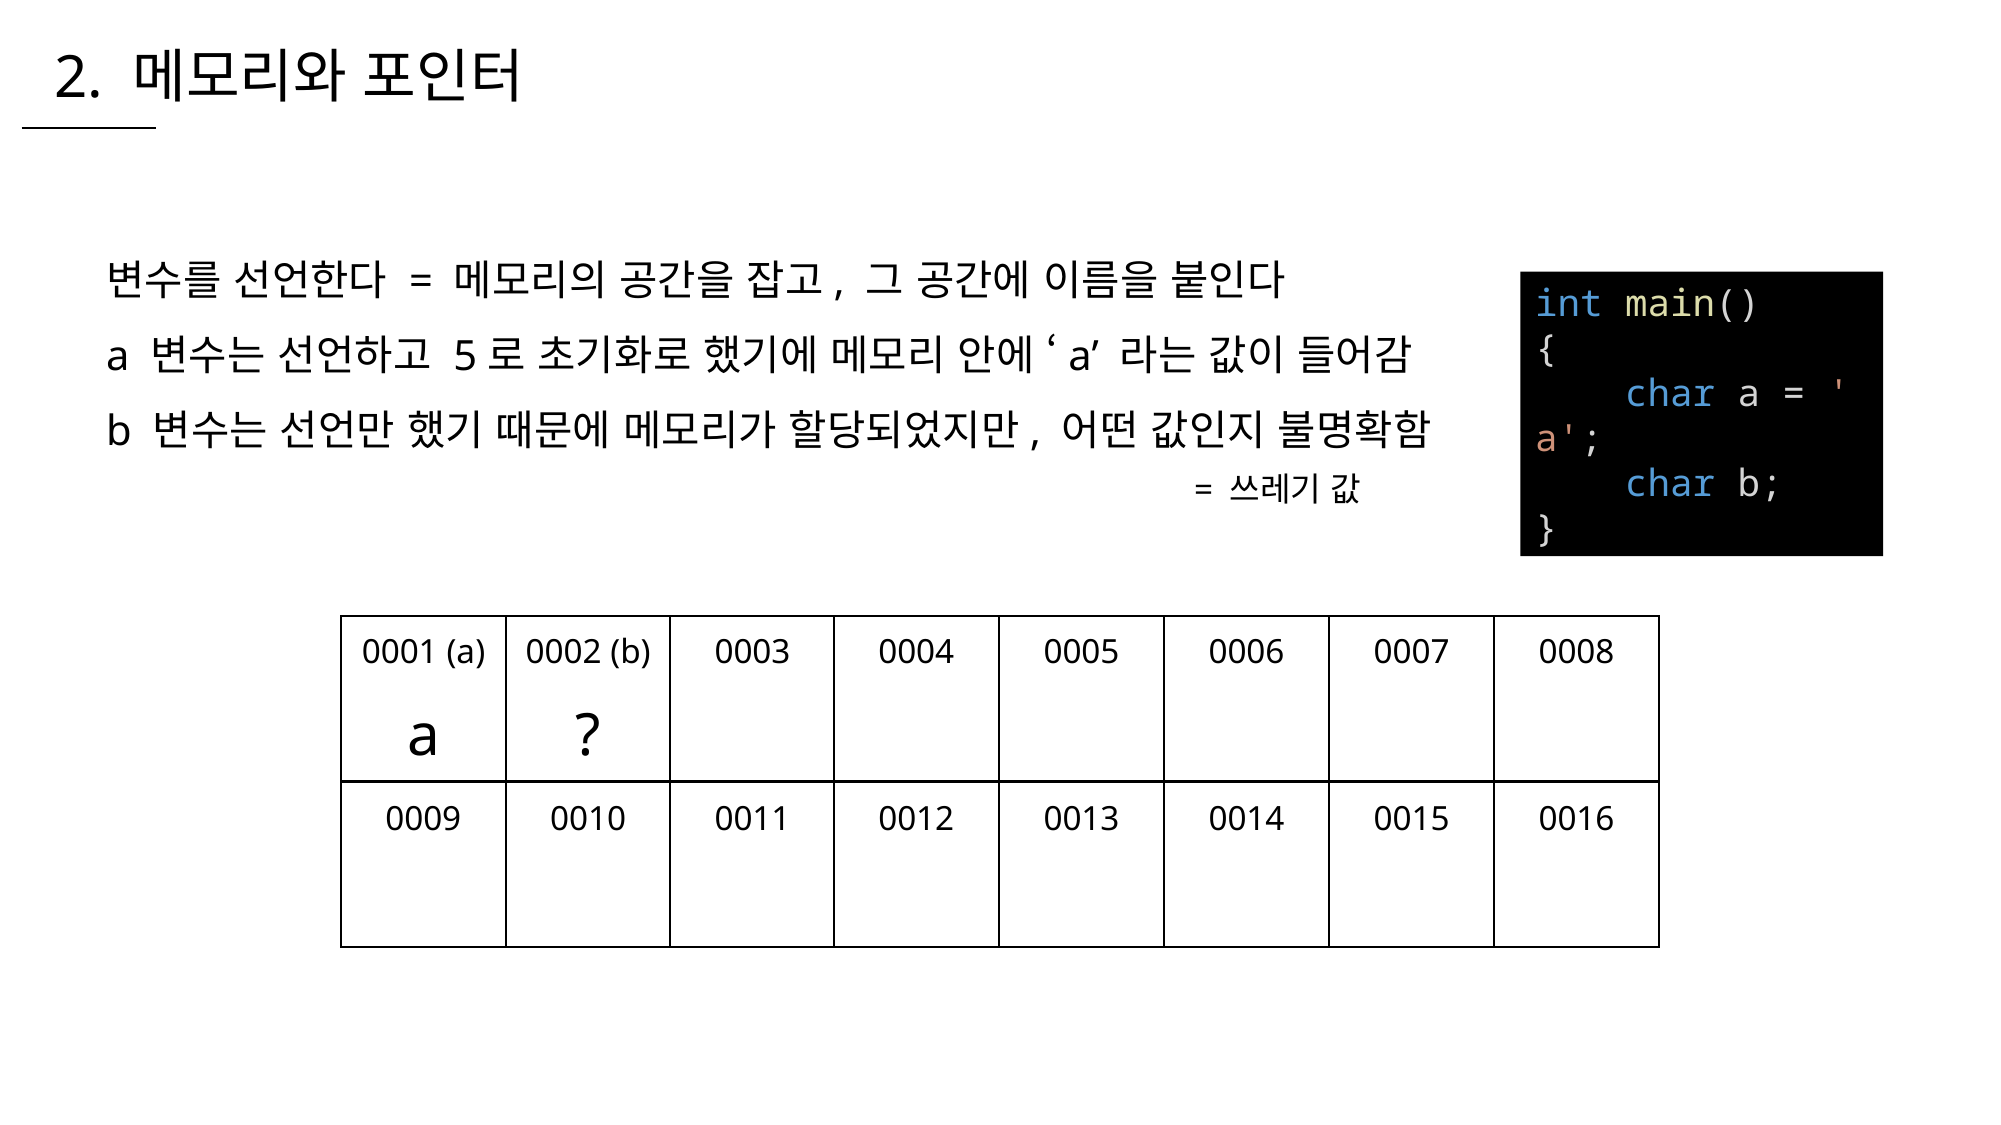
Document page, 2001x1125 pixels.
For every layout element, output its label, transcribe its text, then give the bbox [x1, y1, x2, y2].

text_box = 쓰레기 값 [1179, 440, 1377, 516]
text_box 2. 메모리와 포인터 [39, 31, 539, 117]
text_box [340, 603, 1659, 948]
text_box 변수를 선언한다 = 메모리의 공간을 잡고, 그 공간에 이름을 붙인다 a 변수는 선언하고 5로 초기화로 했기에 메모리 안에 ‘a’ 라는 값이 들어감 b 변수는 선언만 했기 때문에 메모리가 할당되었지만, 어떤 값인지 불명확함 [91, 221, 1447, 462]
text_box int main() { char a = 'a'; char b; } [1520, 271, 1884, 557]
